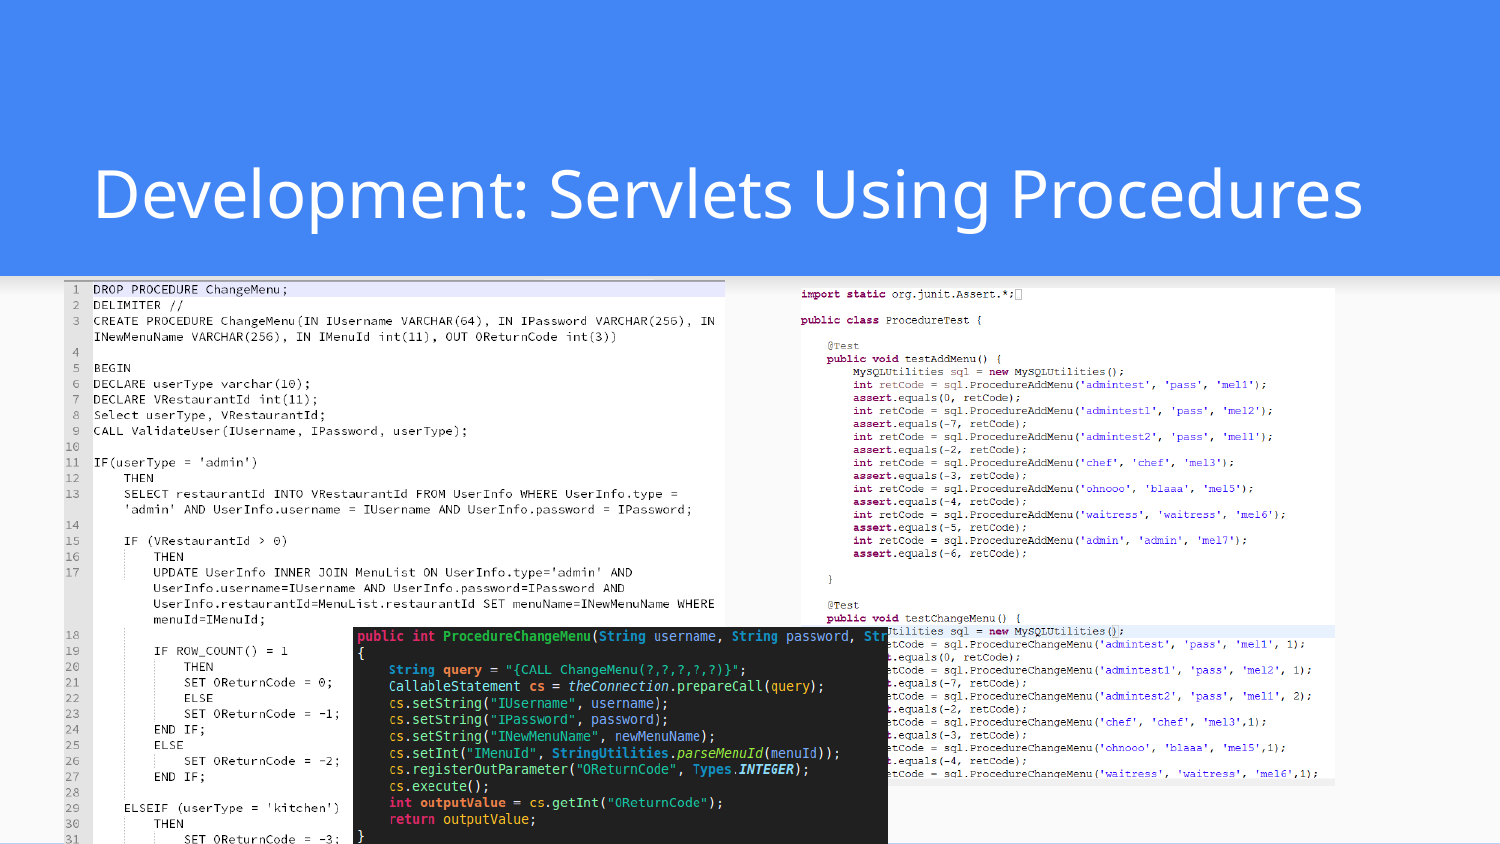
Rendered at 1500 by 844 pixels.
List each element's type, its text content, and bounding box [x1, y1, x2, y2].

title Development: Servlets Using Procedures [77, 121, 1427, 248]
picture [64, 279, 1336, 844]
